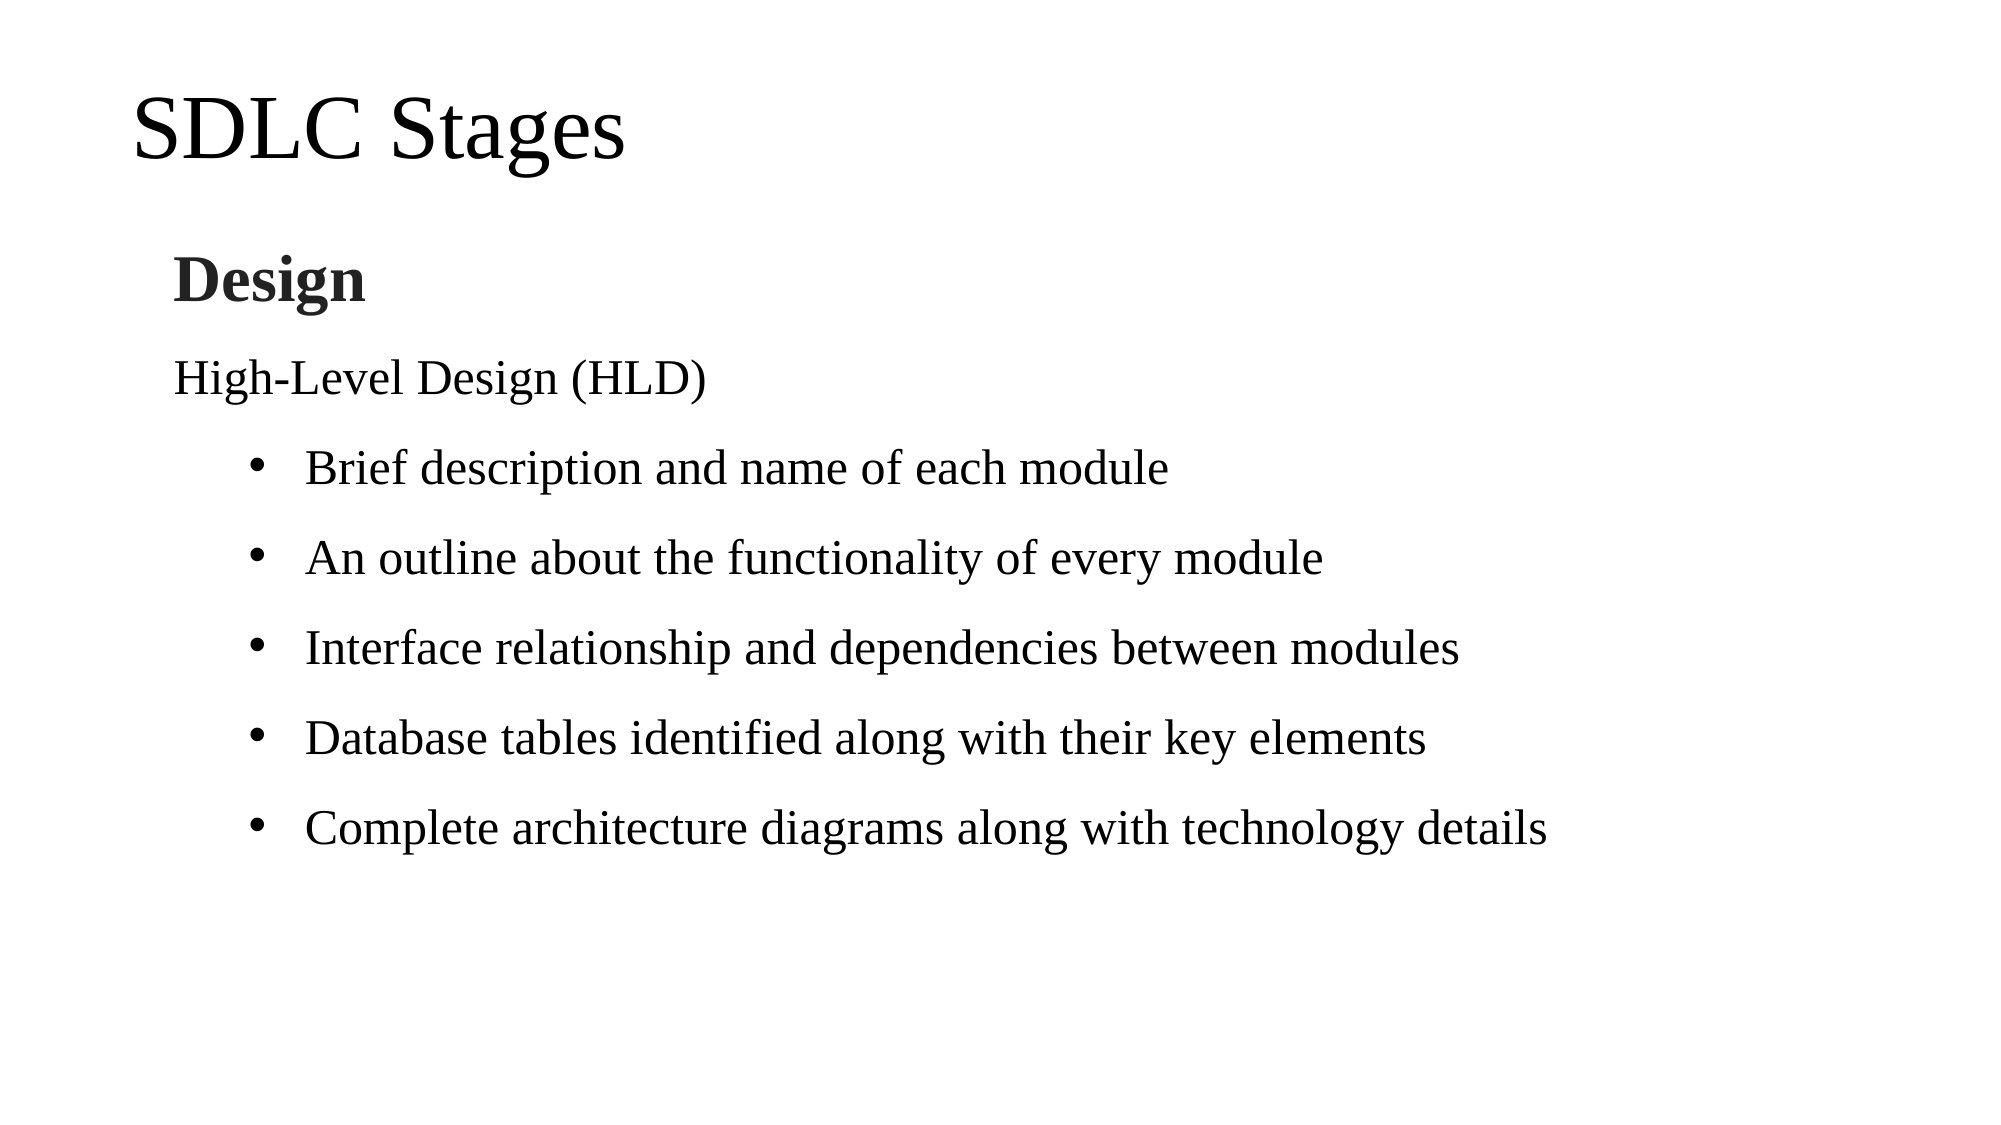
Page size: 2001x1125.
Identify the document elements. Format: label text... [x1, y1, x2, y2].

text_box Design High-Level Design (HLD) Brief description and name of each module An outline about the functionality of every module Interface relationship and dependencies between modules Database tables identified along with their key elements Complete architecture diagrams along with technology details [158, 187, 1927, 1042]
title SDLC Stages [116, 19, 1842, 238]
